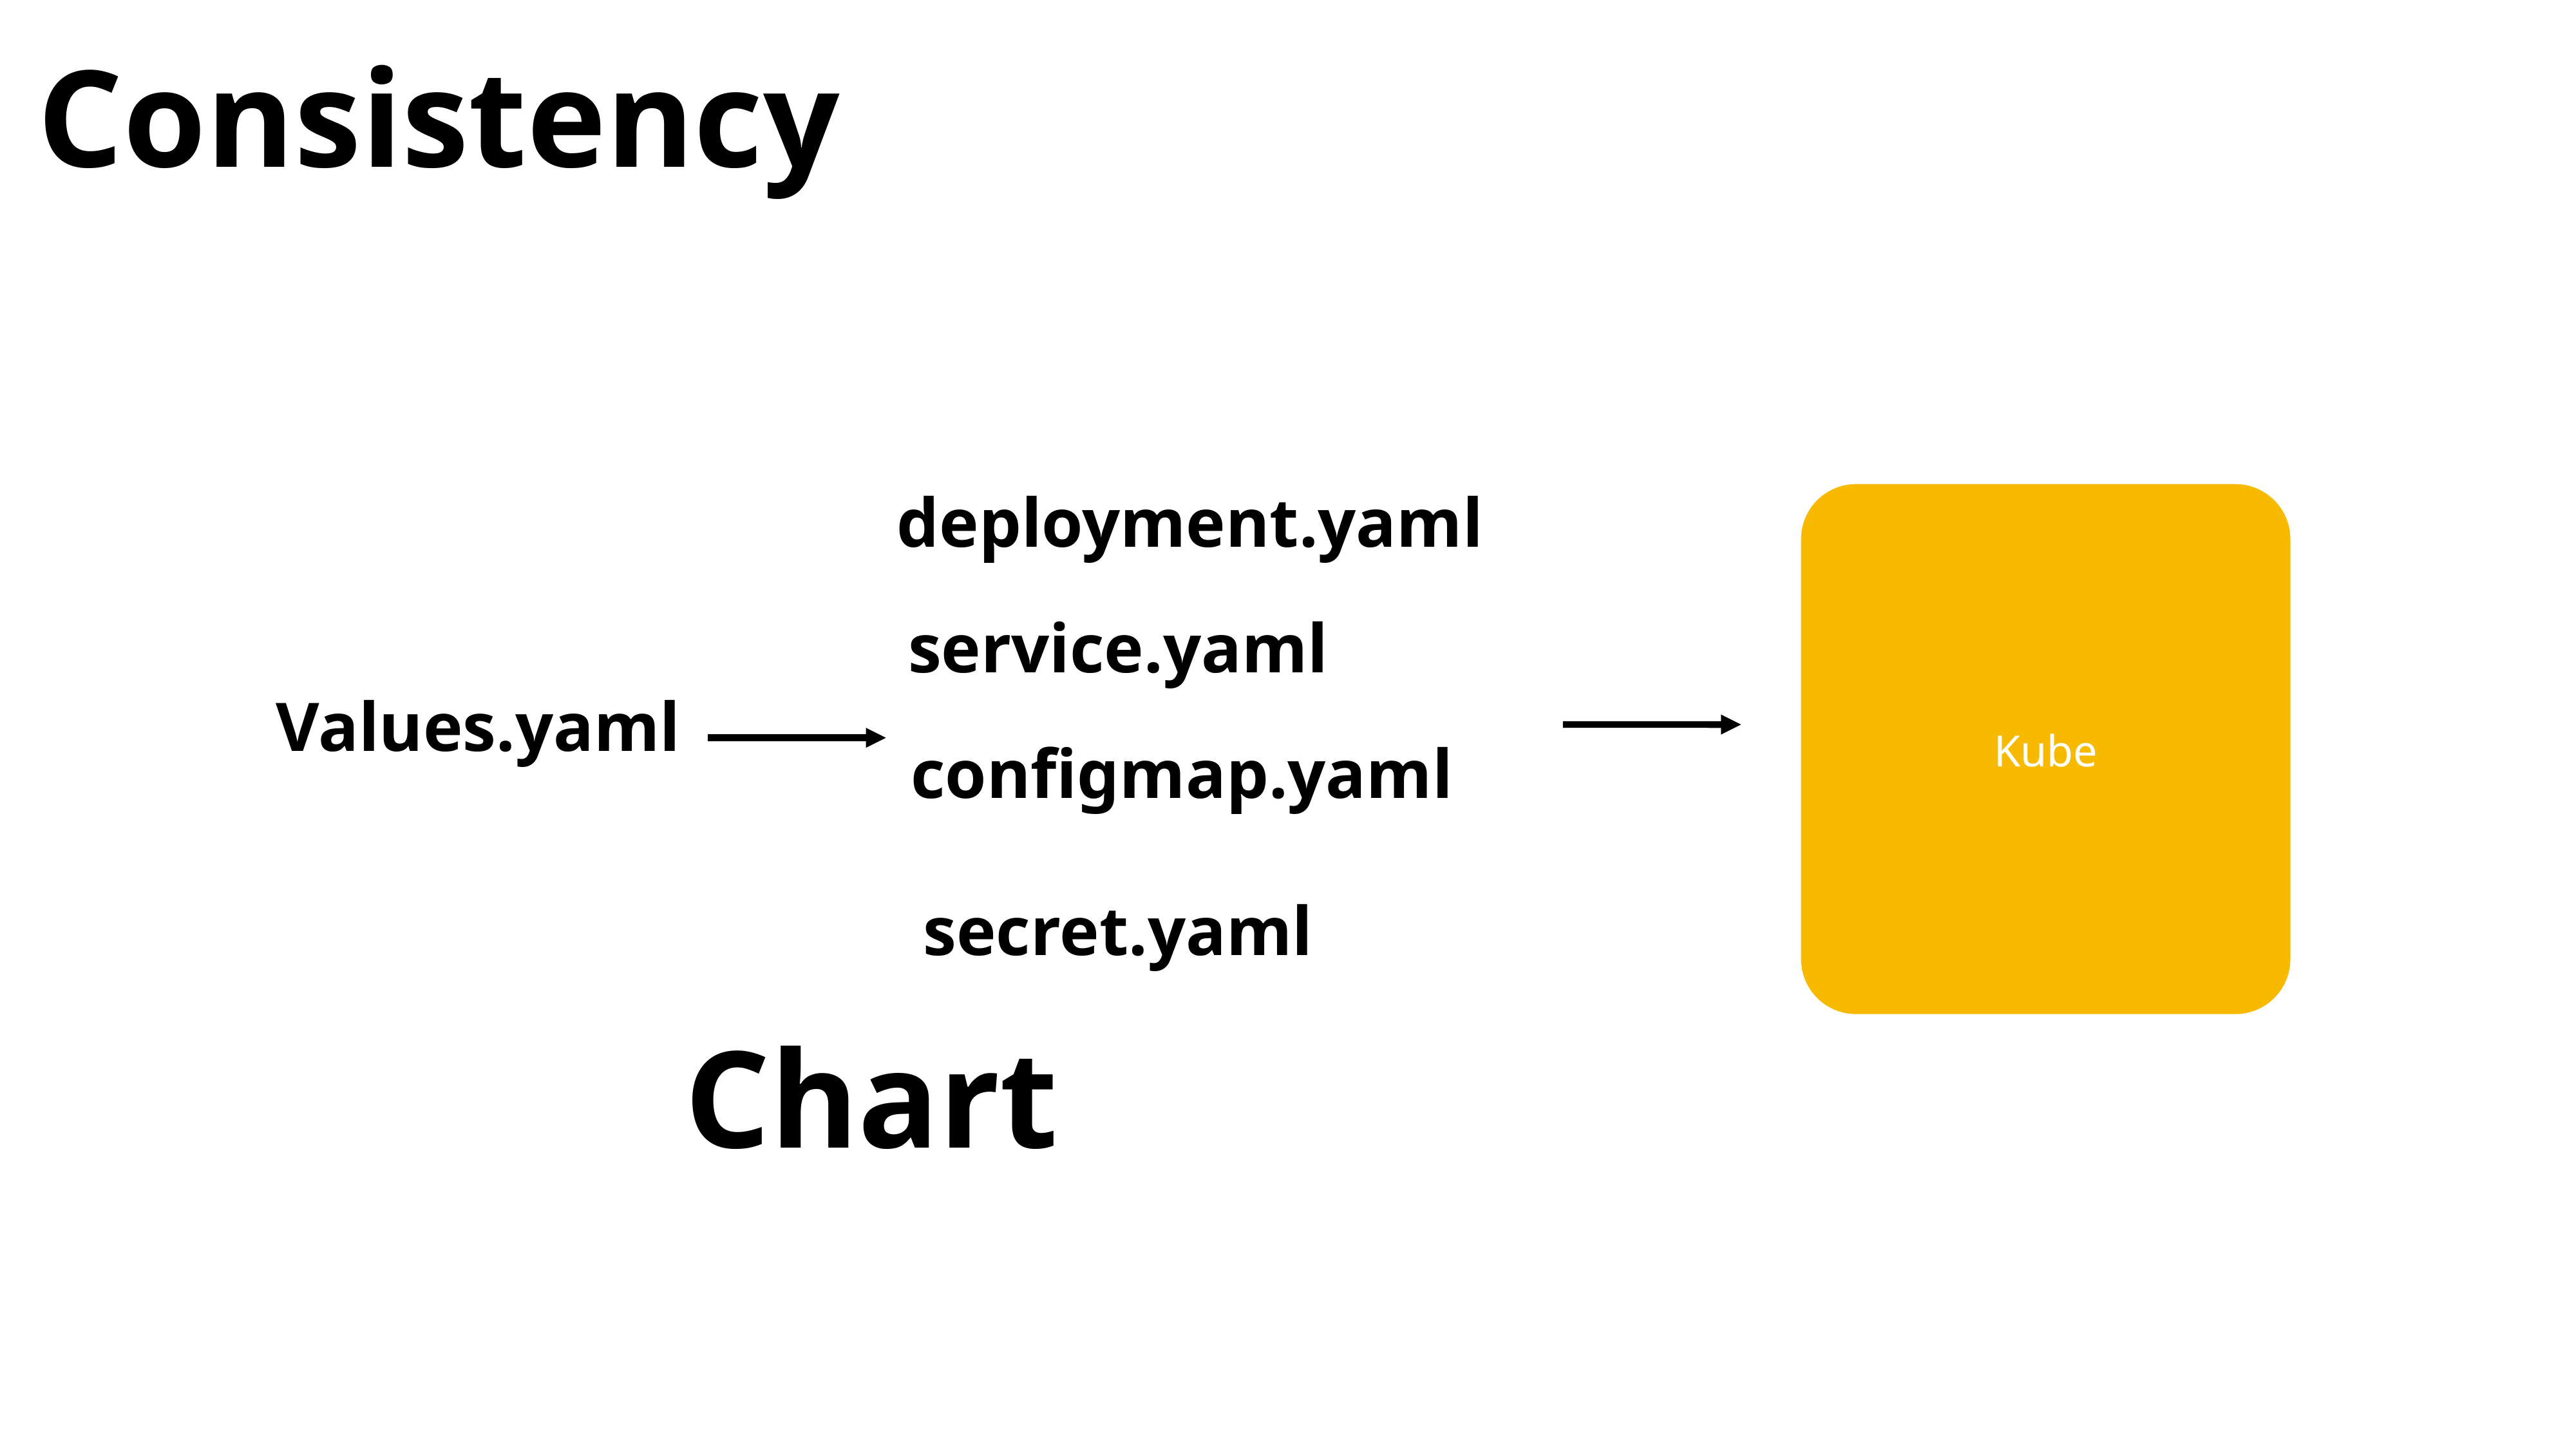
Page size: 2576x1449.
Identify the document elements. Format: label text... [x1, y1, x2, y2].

text_box Chart [679, 1009, 1064, 1180]
text_box Consistency [32, 27, 846, 200]
text_box Values.yaml [270, 679, 686, 770]
text_box secret.yaml [918, 882, 1318, 974]
text_box configmap.yaml [905, 726, 1459, 817]
text_box [1562, 720, 1741, 729]
text_box deployment.yaml [891, 475, 1489, 566]
text_box service.yaml [902, 600, 1334, 692]
text_box [708, 734, 886, 742]
text_box Kube [1801, 484, 2291, 1014]
